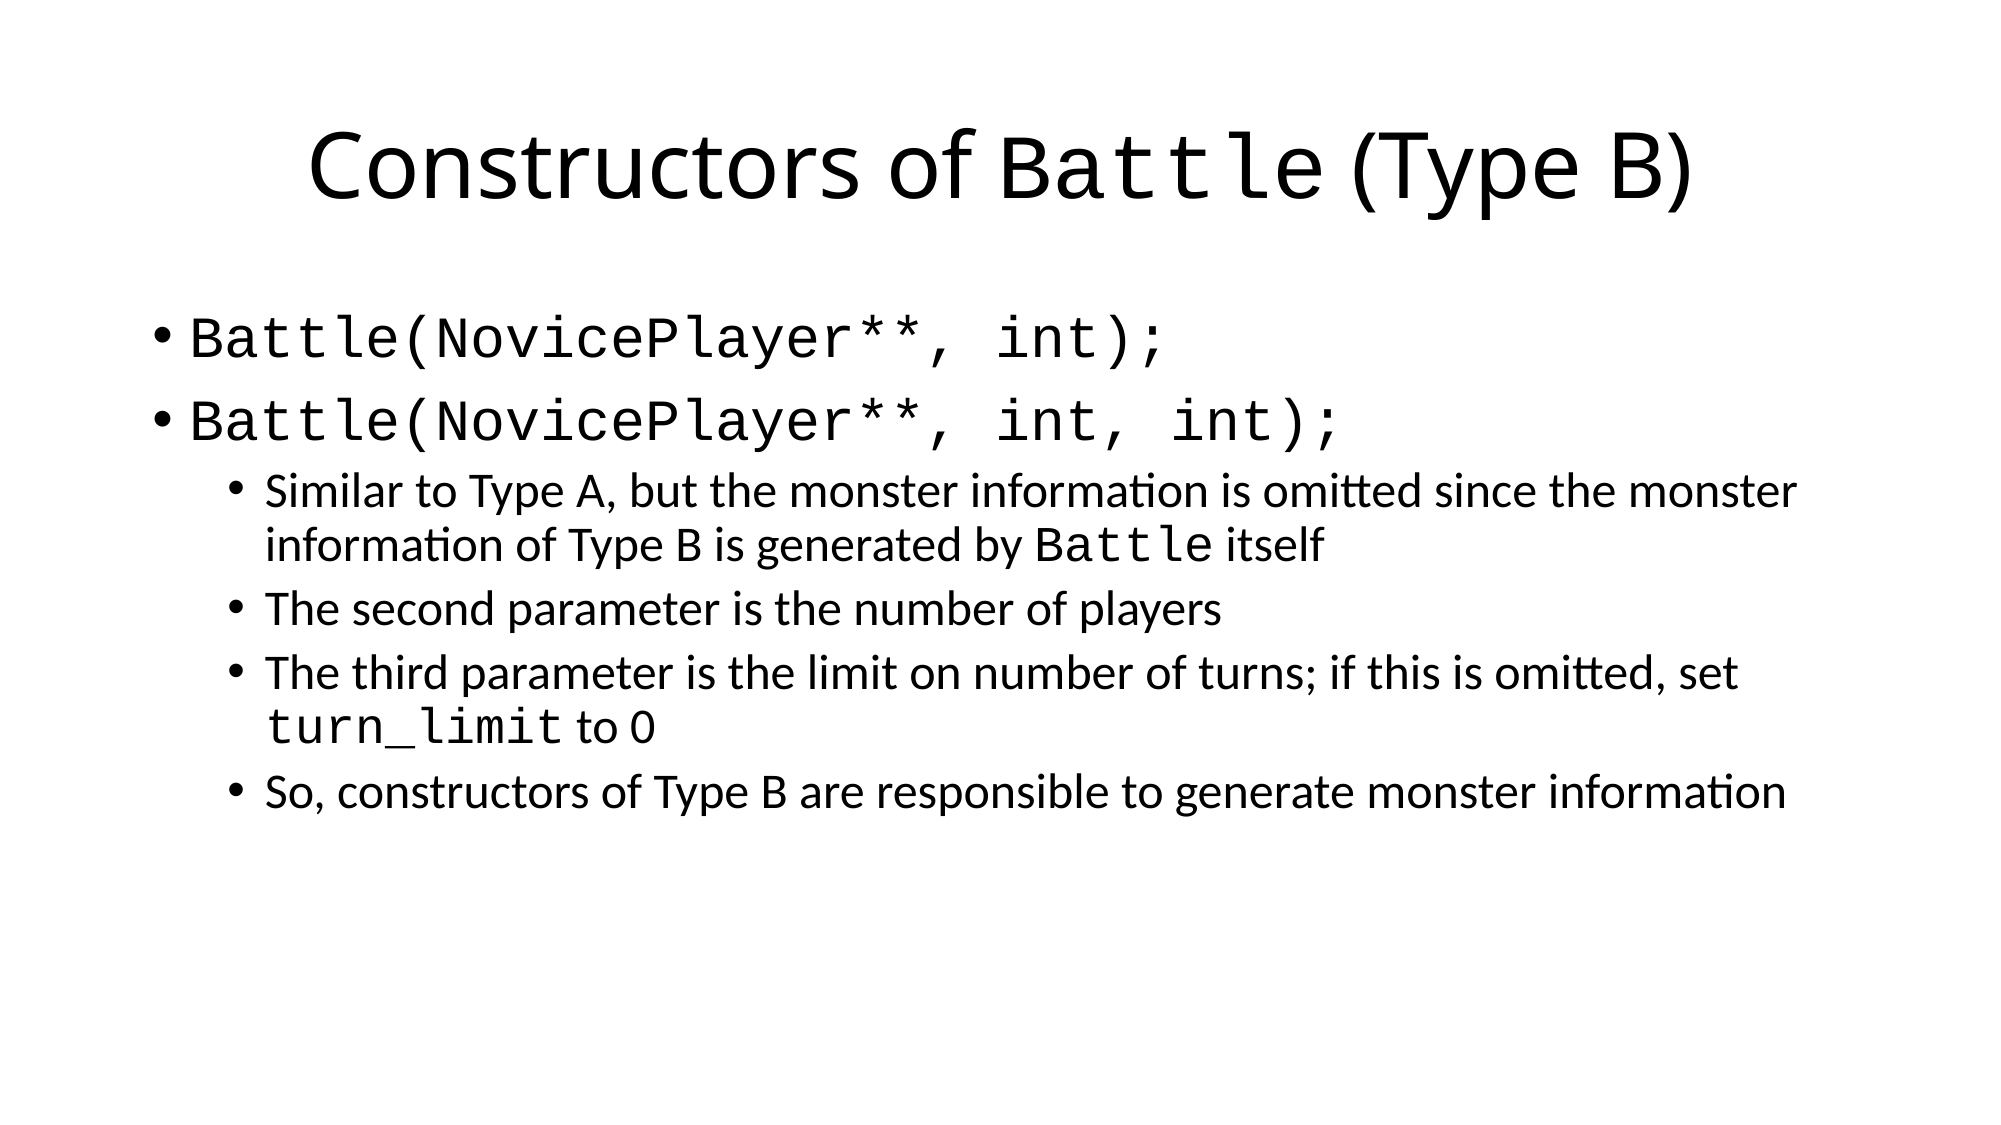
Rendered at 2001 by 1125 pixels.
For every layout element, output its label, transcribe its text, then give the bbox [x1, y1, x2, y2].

list Battle(NovicePlayer**, int); Battle(NovicePlayer**, int, int); Similar to Type A, but the monster information is omitted since the monster information of Type B is generated by Battle itself The second parameter is the number of players The third parameter is the limit on number of turns; if this is omitted, set turn_limit to 0 So, constructors of Type B are responsible to generate monster information [137, 299, 1863, 1096]
title Constructors of Battle (Type B) [137, 59, 1863, 278]
